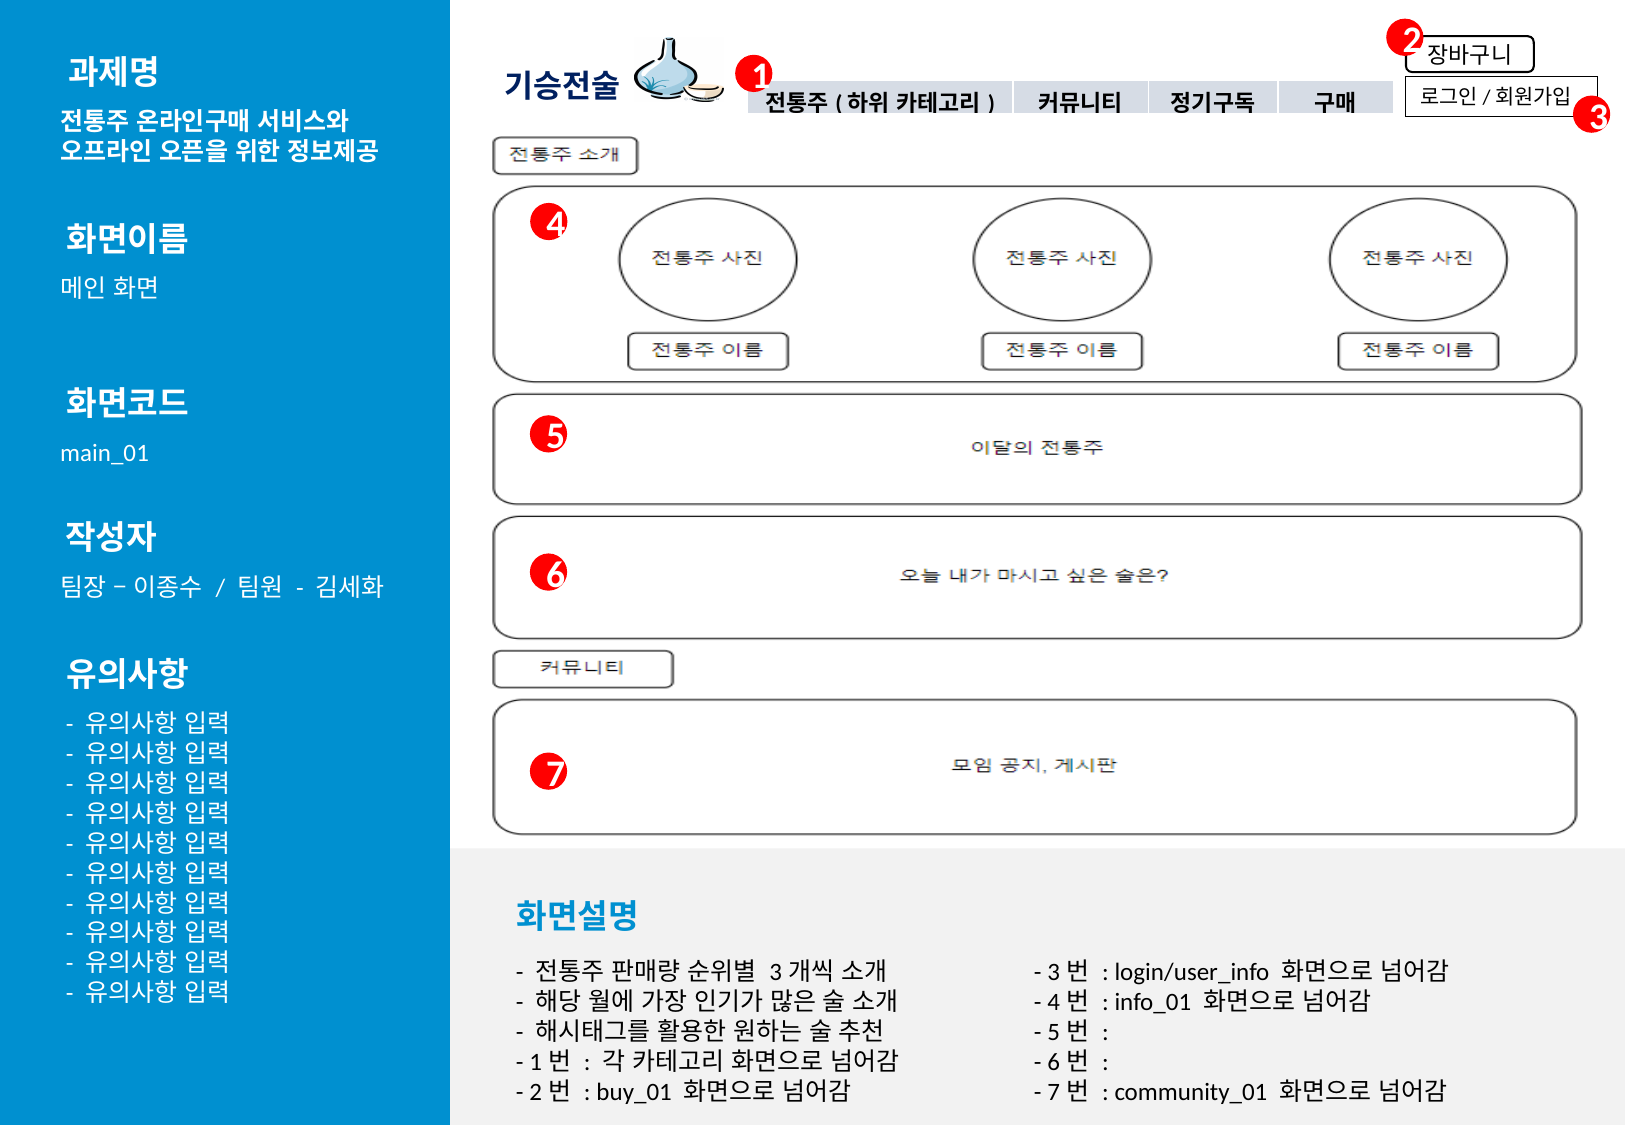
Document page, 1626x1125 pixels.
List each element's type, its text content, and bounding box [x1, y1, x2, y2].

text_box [45, 210, 402, 311]
text_box [449, 847, 1625, 1125]
text_box [0, 0, 451, 1125]
table_header 구매 [1279, 81, 1393, 113]
table_header 정기구독 [1149, 81, 1277, 113]
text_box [45, 375, 402, 476]
table_header 전통주(하위 카테고리) [748, 81, 1012, 113]
text_box 화면설명 [501, 887, 654, 943]
text_box 기승전술 [480, 36, 645, 112]
picture [634, 37, 724, 102]
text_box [45, 645, 402, 1019]
picture [481, 127, 1598, 838]
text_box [45, 44, 420, 205]
text_box 1 [735, 54, 773, 93]
text_box 2 [1386, 18, 1424, 56]
text_box - 전통주 판매량 순위별 3개씩 소개 - 해당 월에 가장 인기가 많은 술 소개 - 해시태그를 활용한 원하는 술 추천 - 1번 : 각 카테고리 화면으로 넘어감 - 2번 : buy_01 화면으로 넘어감 [495, 948, 946, 1113]
table_header 커뮤니티 [1014, 81, 1148, 113]
text_box - 3번 : login/user_info 화면으로 넘어감 - 4번 : info_01 화면으로 넘어감 - 5번 : - 6번 : - 7번 : community_01 화면으로 넘어감 [1013, 948, 1508, 1113]
text_box 3 [1572, 95, 1611, 132]
text_box 장바구니 [1404, 35, 1535, 74]
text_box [45, 509, 402, 610]
text_box 로그인/회원가입 [1405, 76, 1598, 117]
